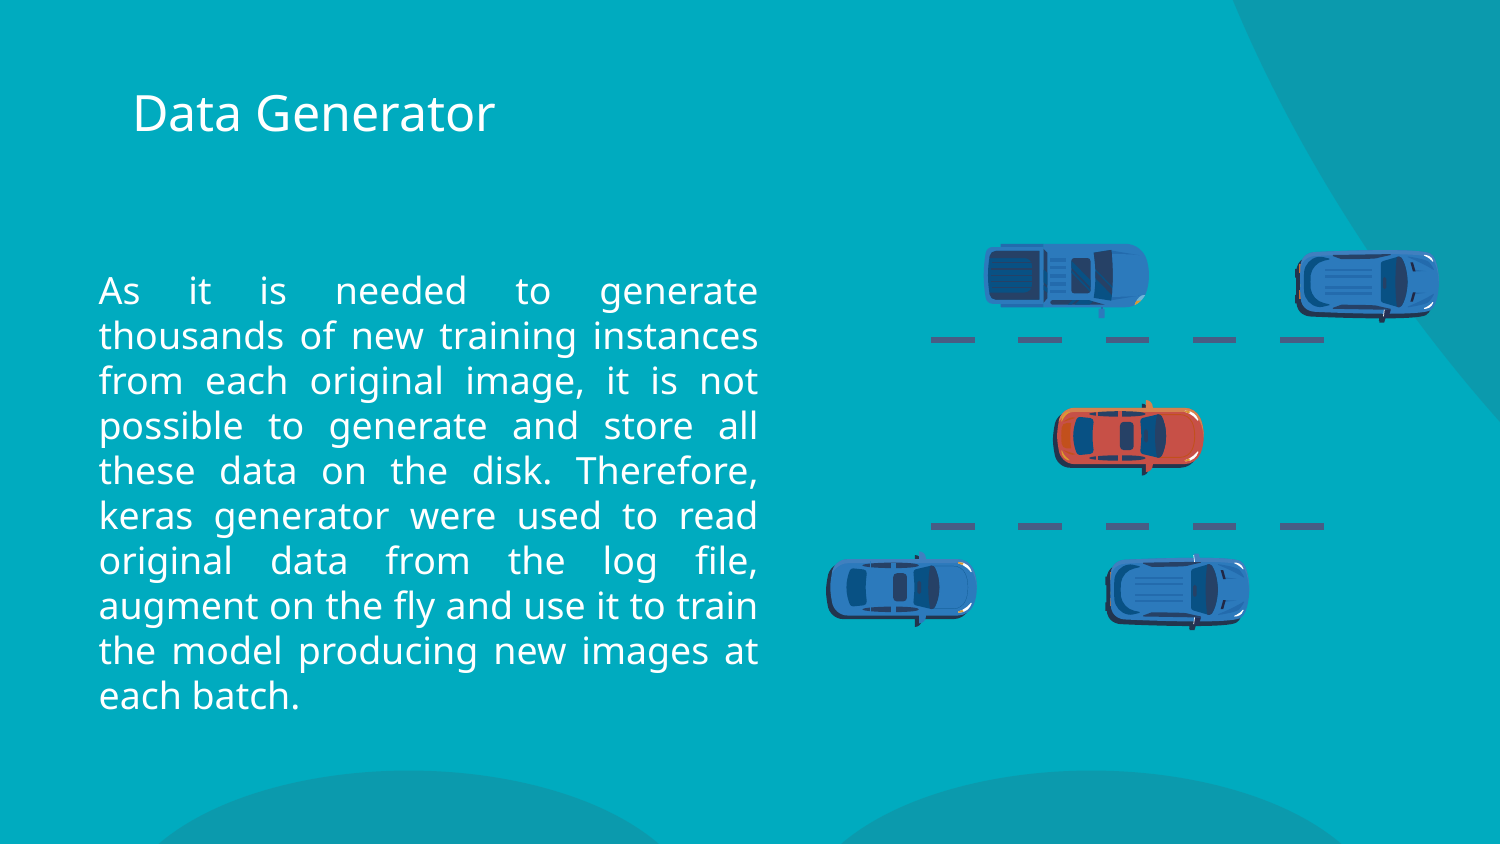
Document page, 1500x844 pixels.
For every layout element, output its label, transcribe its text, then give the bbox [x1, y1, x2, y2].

title Data Generator [116, 64, 1383, 159]
text_box As it is needed to generate thousands of new training instances from each original image, it is not possible to generate and store all these data on the disk. Therefore, keras generator were used to read original data from the log file, augment on the fly and use it to train the model producing new images at each batch. [83, 251, 775, 668]
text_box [825, 243, 1440, 631]
